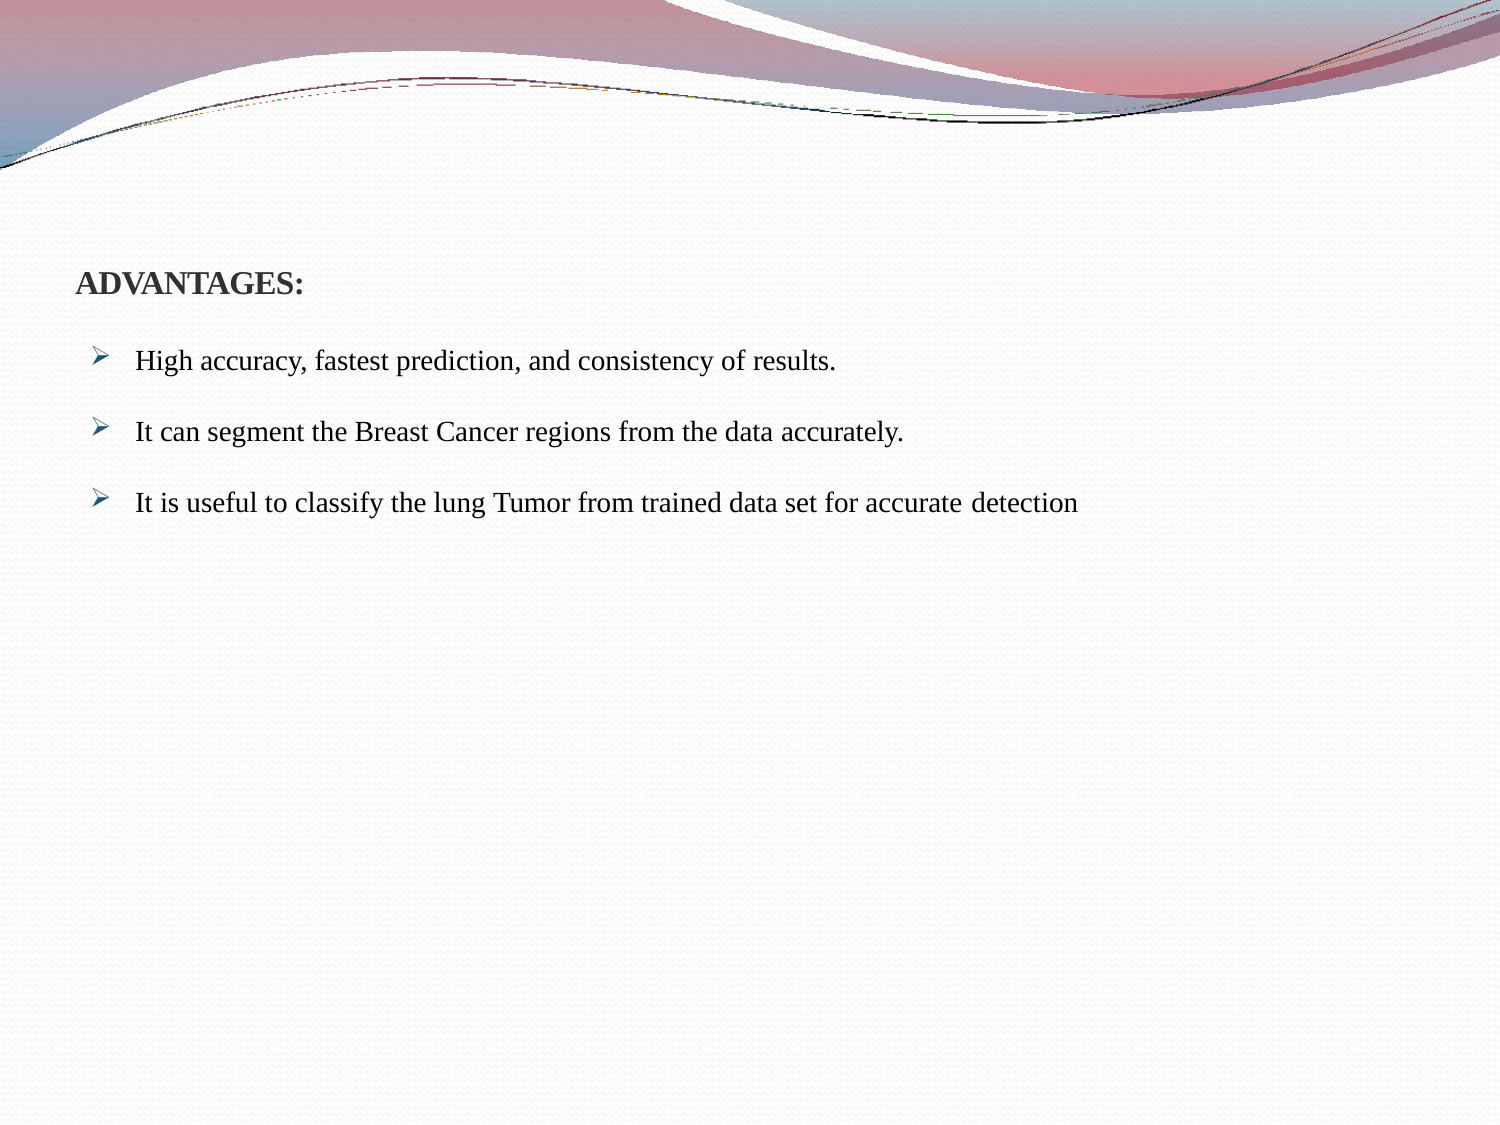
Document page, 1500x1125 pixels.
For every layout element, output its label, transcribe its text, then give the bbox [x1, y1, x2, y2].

picture [0, 0, 1500, 1125]
text_box ADVANTAGES: High accuracy, fastest prediction, and consistency of results. It can segment the Breast Cancer regions from the data accurately. It is useful to classify the lung Tumor from trained data set for accurate detection [72, 258, 1082, 519]
